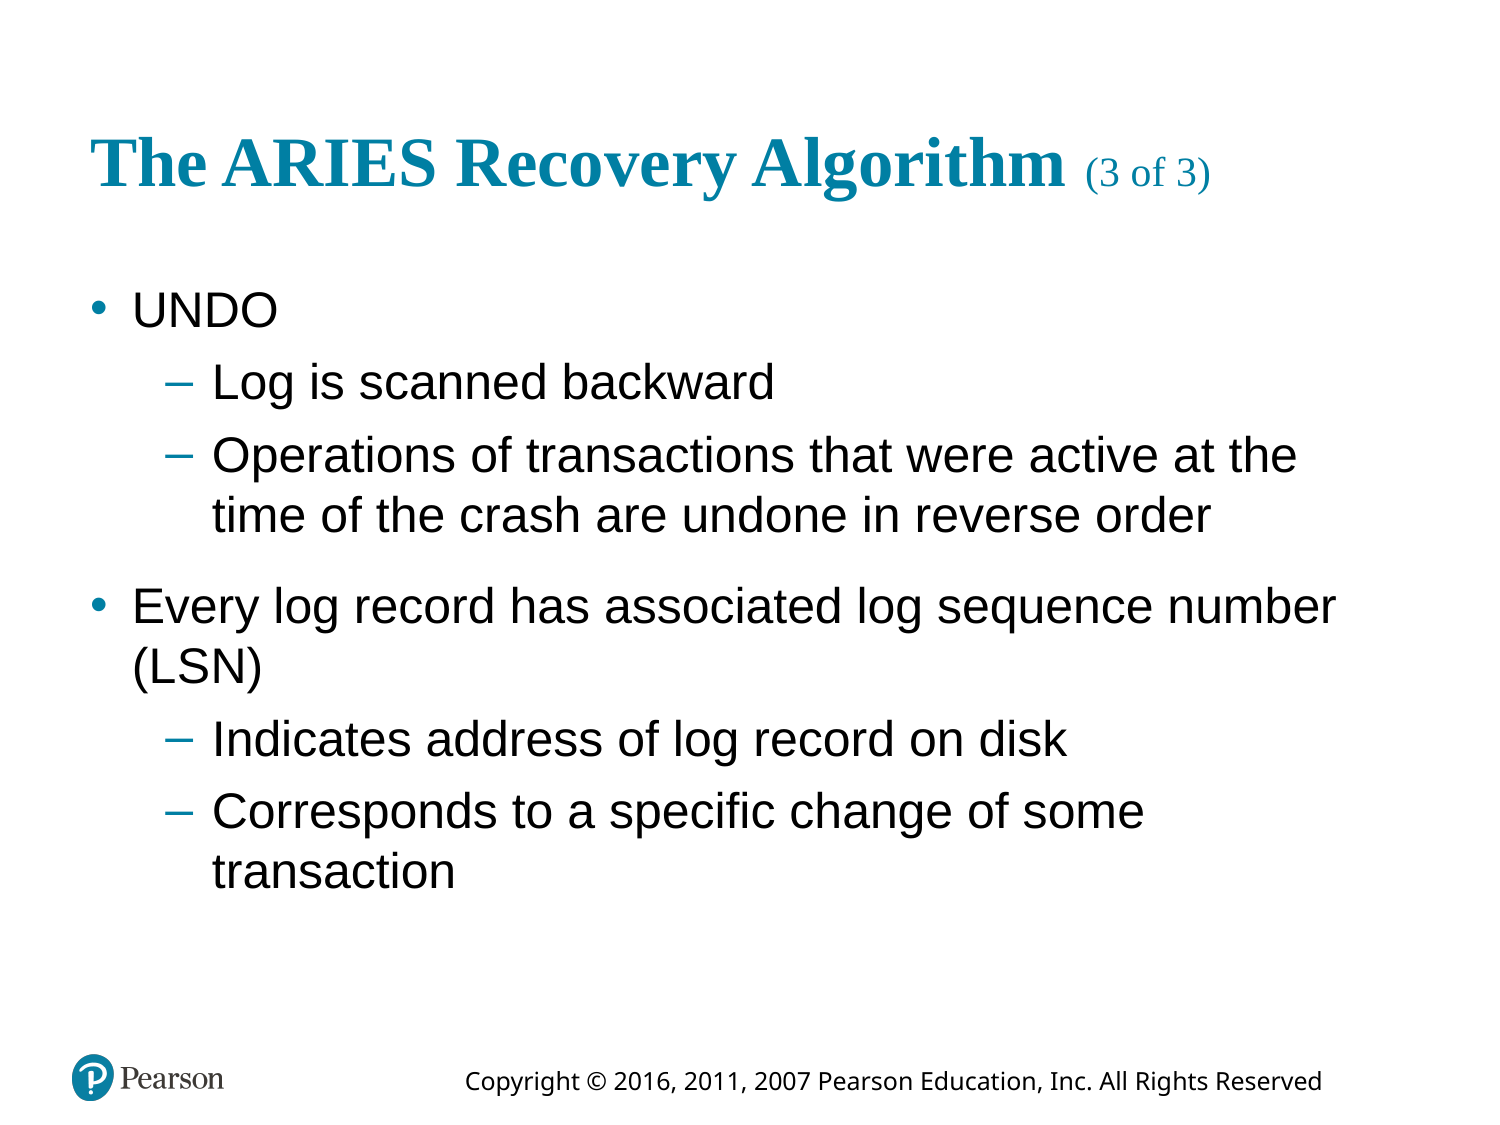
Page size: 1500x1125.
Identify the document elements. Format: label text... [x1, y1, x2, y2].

picture [72, 1087, 83, 1101]
title The ARIES Recovery Algorithm (3 of 3) [75, 35, 1425, 216]
list UNDO Log is scanned backward Operations of transactions that were active at the time of the crash are undone in reverse order Every log record has associated log sequence number (L S N) Indicates address of log record on disk Corresponds to a specific change of some transaction [75, 262, 1389, 1005]
picture [80, 1063, 106, 1088]
picture [98, 1054, 224, 1101]
picture [72, 1054, 88, 1070]
